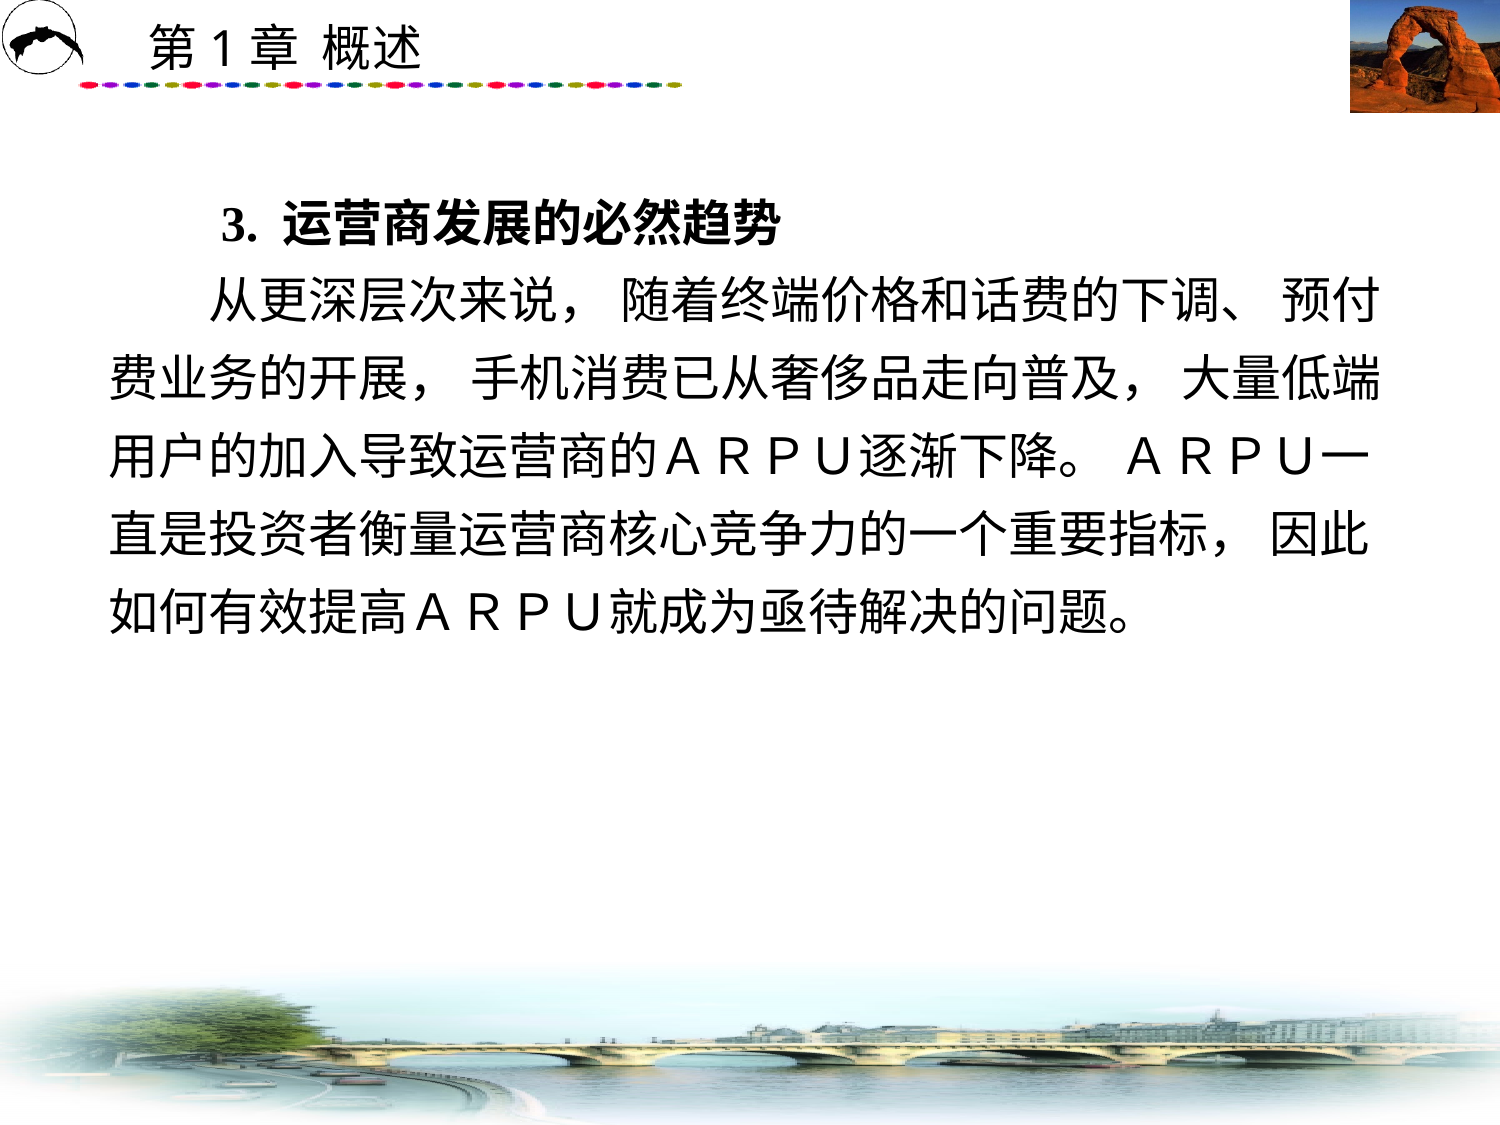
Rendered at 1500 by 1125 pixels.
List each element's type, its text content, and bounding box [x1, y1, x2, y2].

picture [0, 962, 1500, 1125]
picture [74, 78, 691, 91]
picture [0, 0, 100, 75]
title 3. 运营商发展的必然趋势 从更深层次来说， 随着终端价格和话费的下调、 预付费业务的开展， 手机消费已从奢侈品走向普及， 大量低端用户的加入导致运营商的ＡＲＰＵ逐渐下降。 ＡＲＰＵ一直是投资者衡量运营商核心竞争力的一个重要指标， 因此如何有效提高ＡＲＰＵ就成为亟待解决的问题。 [93, 87, 1426, 1013]
picture [1350, 0, 1500, 113]
